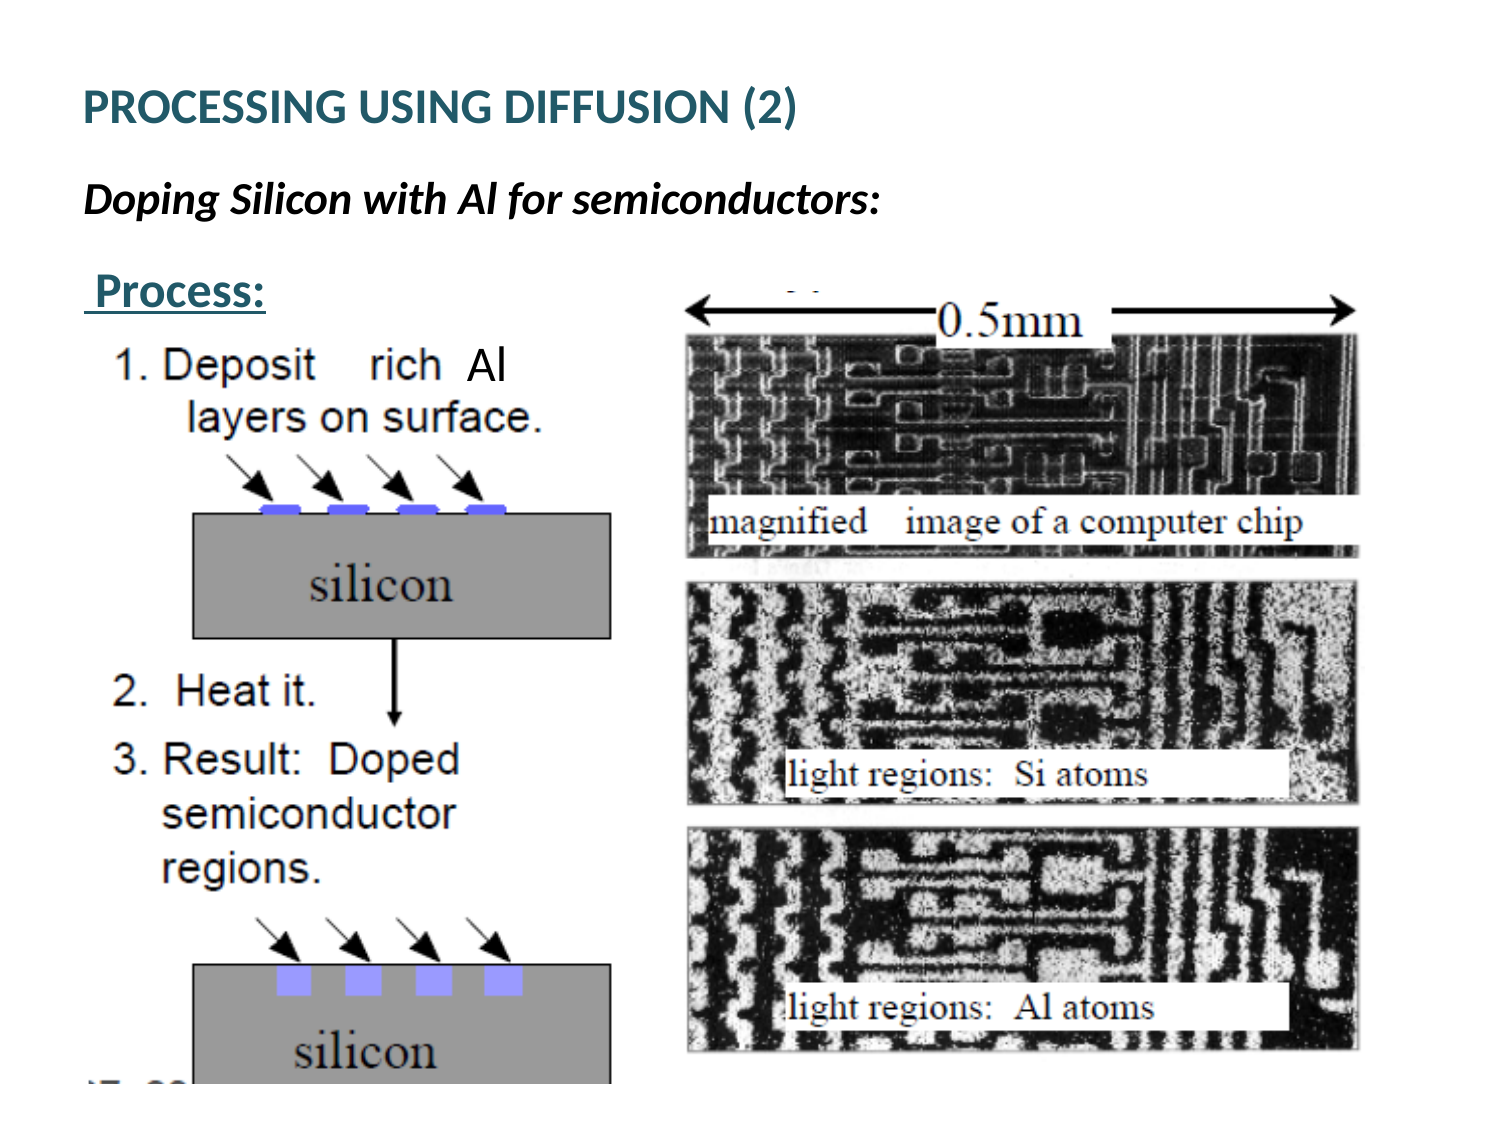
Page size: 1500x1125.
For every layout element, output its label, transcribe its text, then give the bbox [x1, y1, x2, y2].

picture [88, 326, 641, 1085]
text_box Process: [68, 250, 1471, 326]
text_box PROCESSING USING DIFFUSION (2) [68, 66, 814, 142]
text_box Doping Silicon with Al for semiconductors: [68, 161, 1365, 231]
picture [676, 291, 1365, 1063]
